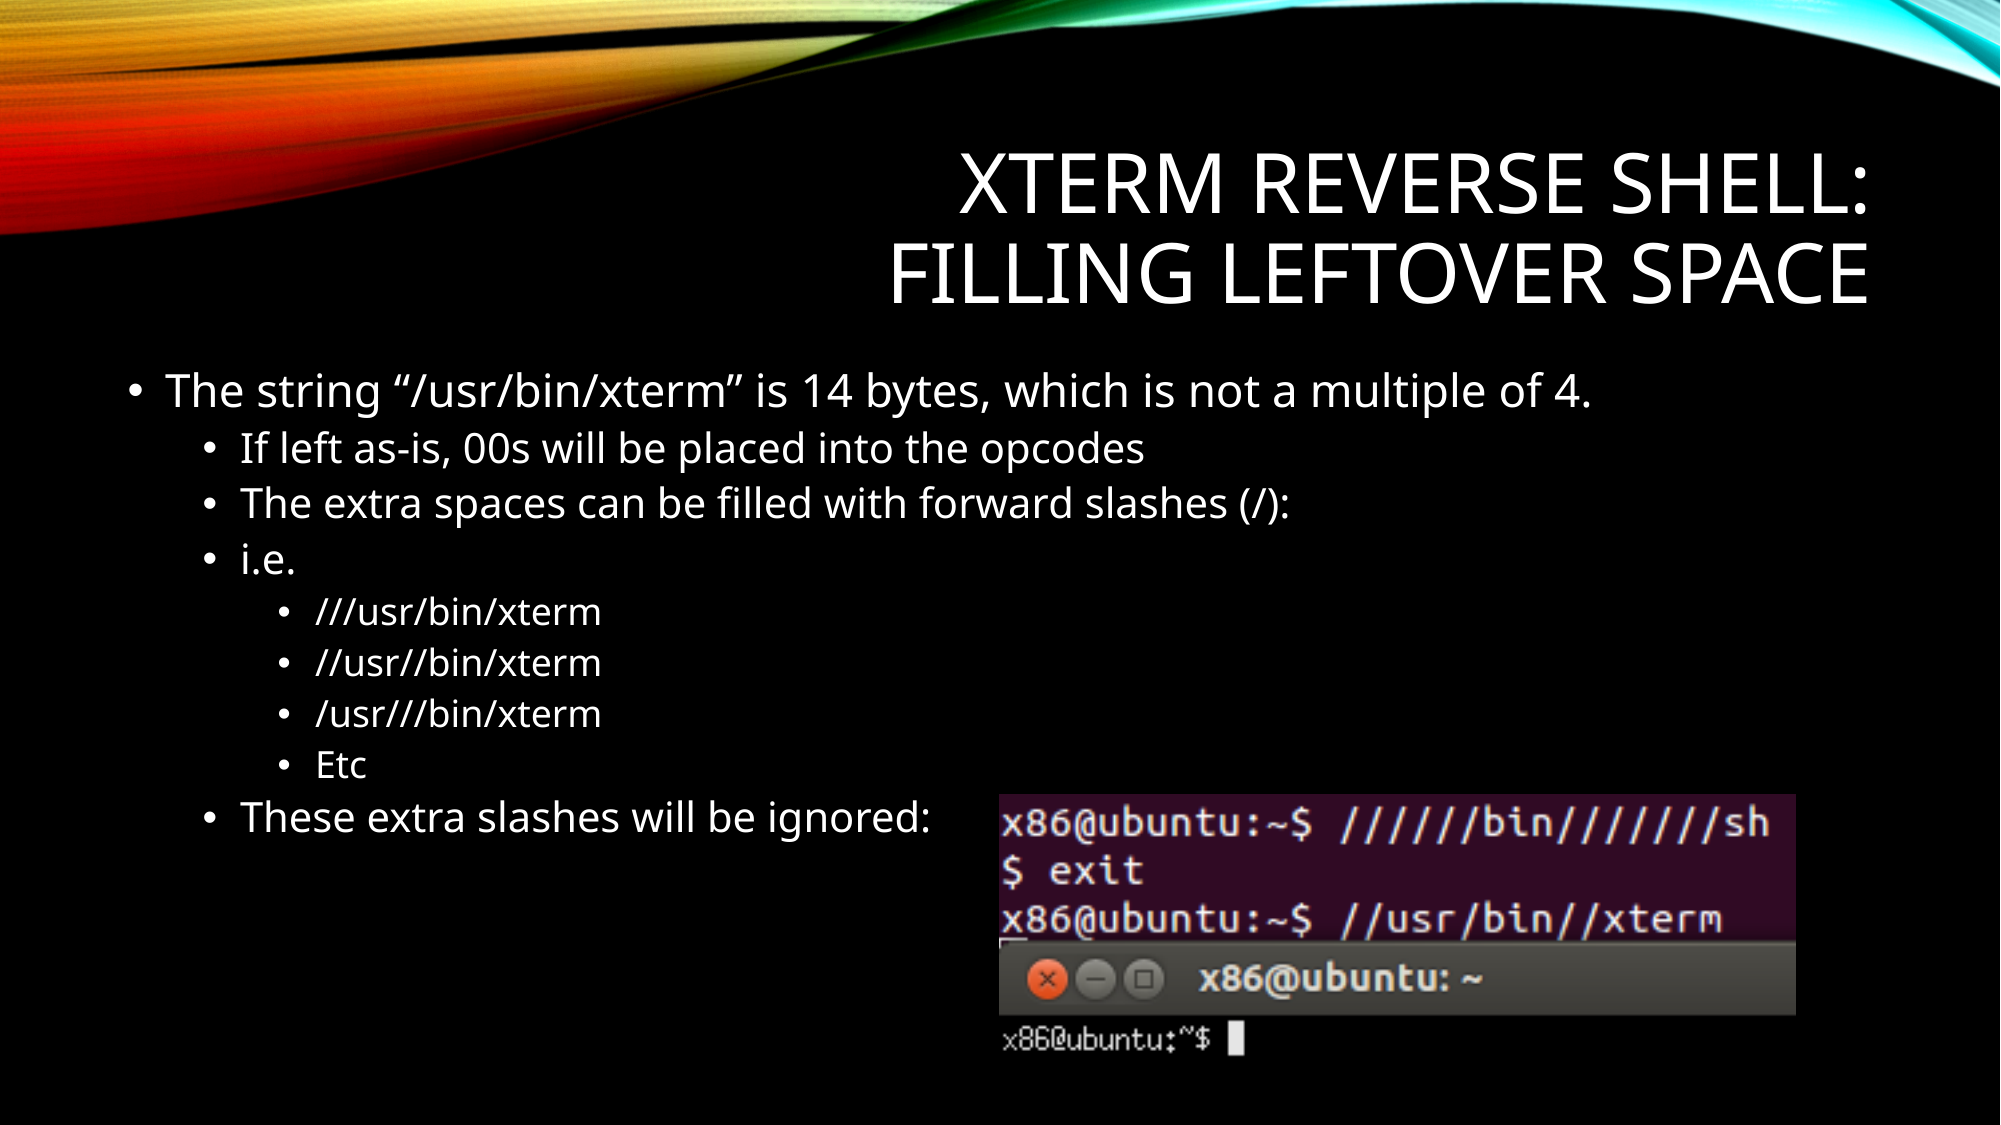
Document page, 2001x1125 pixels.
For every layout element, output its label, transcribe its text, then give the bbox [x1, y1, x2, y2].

picture [0, 0, 2000, 237]
title Xterm reverse shell: Filling leftover space [474, 125, 1888, 338]
picture [999, 794, 1796, 1076]
list The string “/usr/bin/xterm” is 14 bytes, which is not a multiple of 4. If left as-is, 00s will be placed into the opcodes The extra spaces can be filled with forward slashes (/): i.e. ///usr/bin/xterm //usr//bin/xterm /usr///bin/xterm Etc These extra slashes will be ignored: [112, 360, 1888, 1021]
